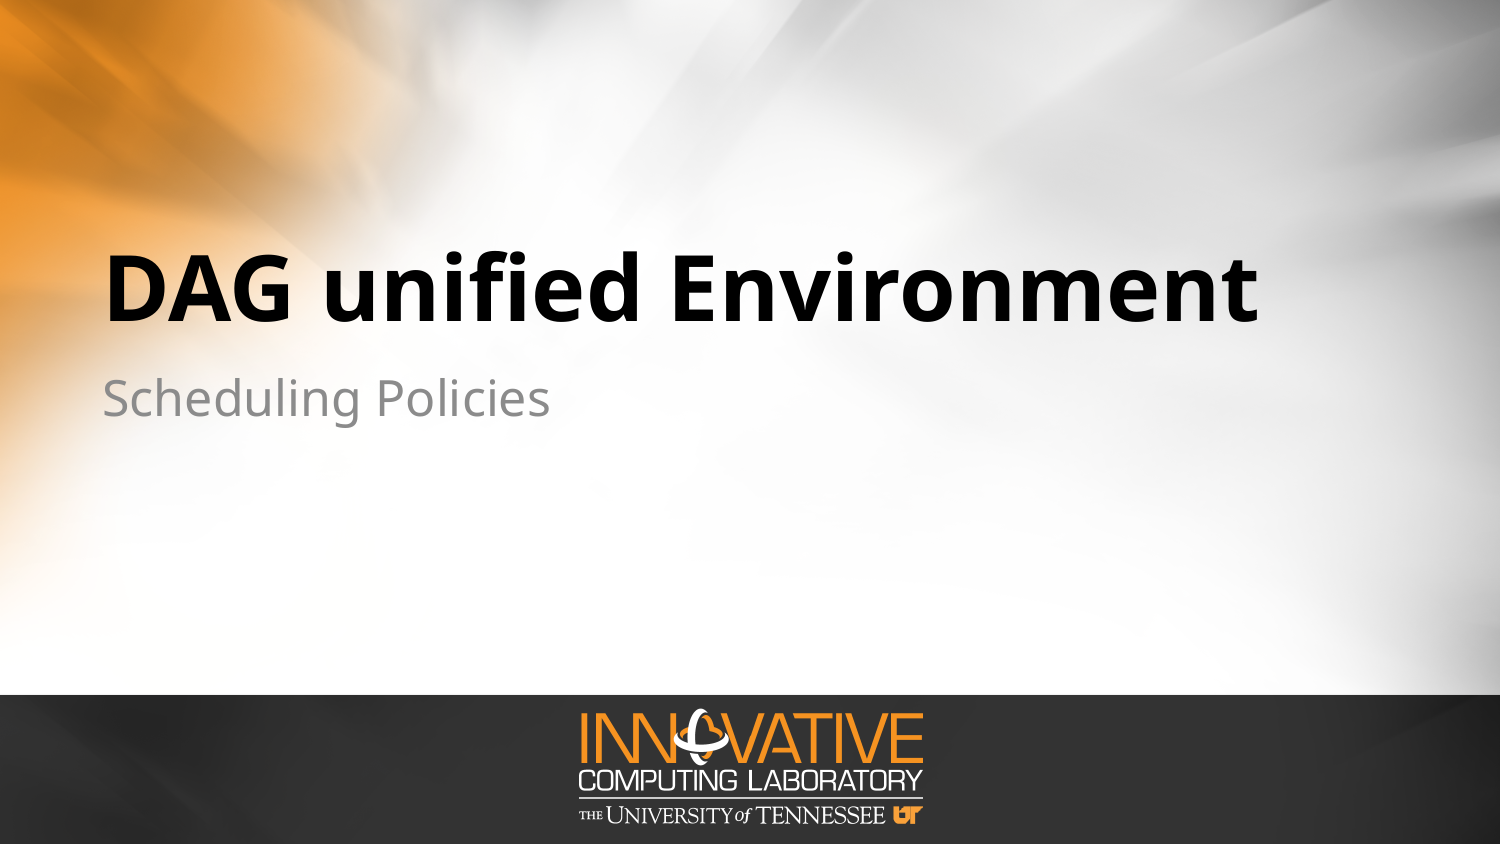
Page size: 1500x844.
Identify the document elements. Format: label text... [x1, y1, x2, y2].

picture [0, 0, 1500, 844]
subtitle Scheduling Policies [87, 359, 1402, 652]
title DAG unified Environment [87, 34, 1402, 347]
